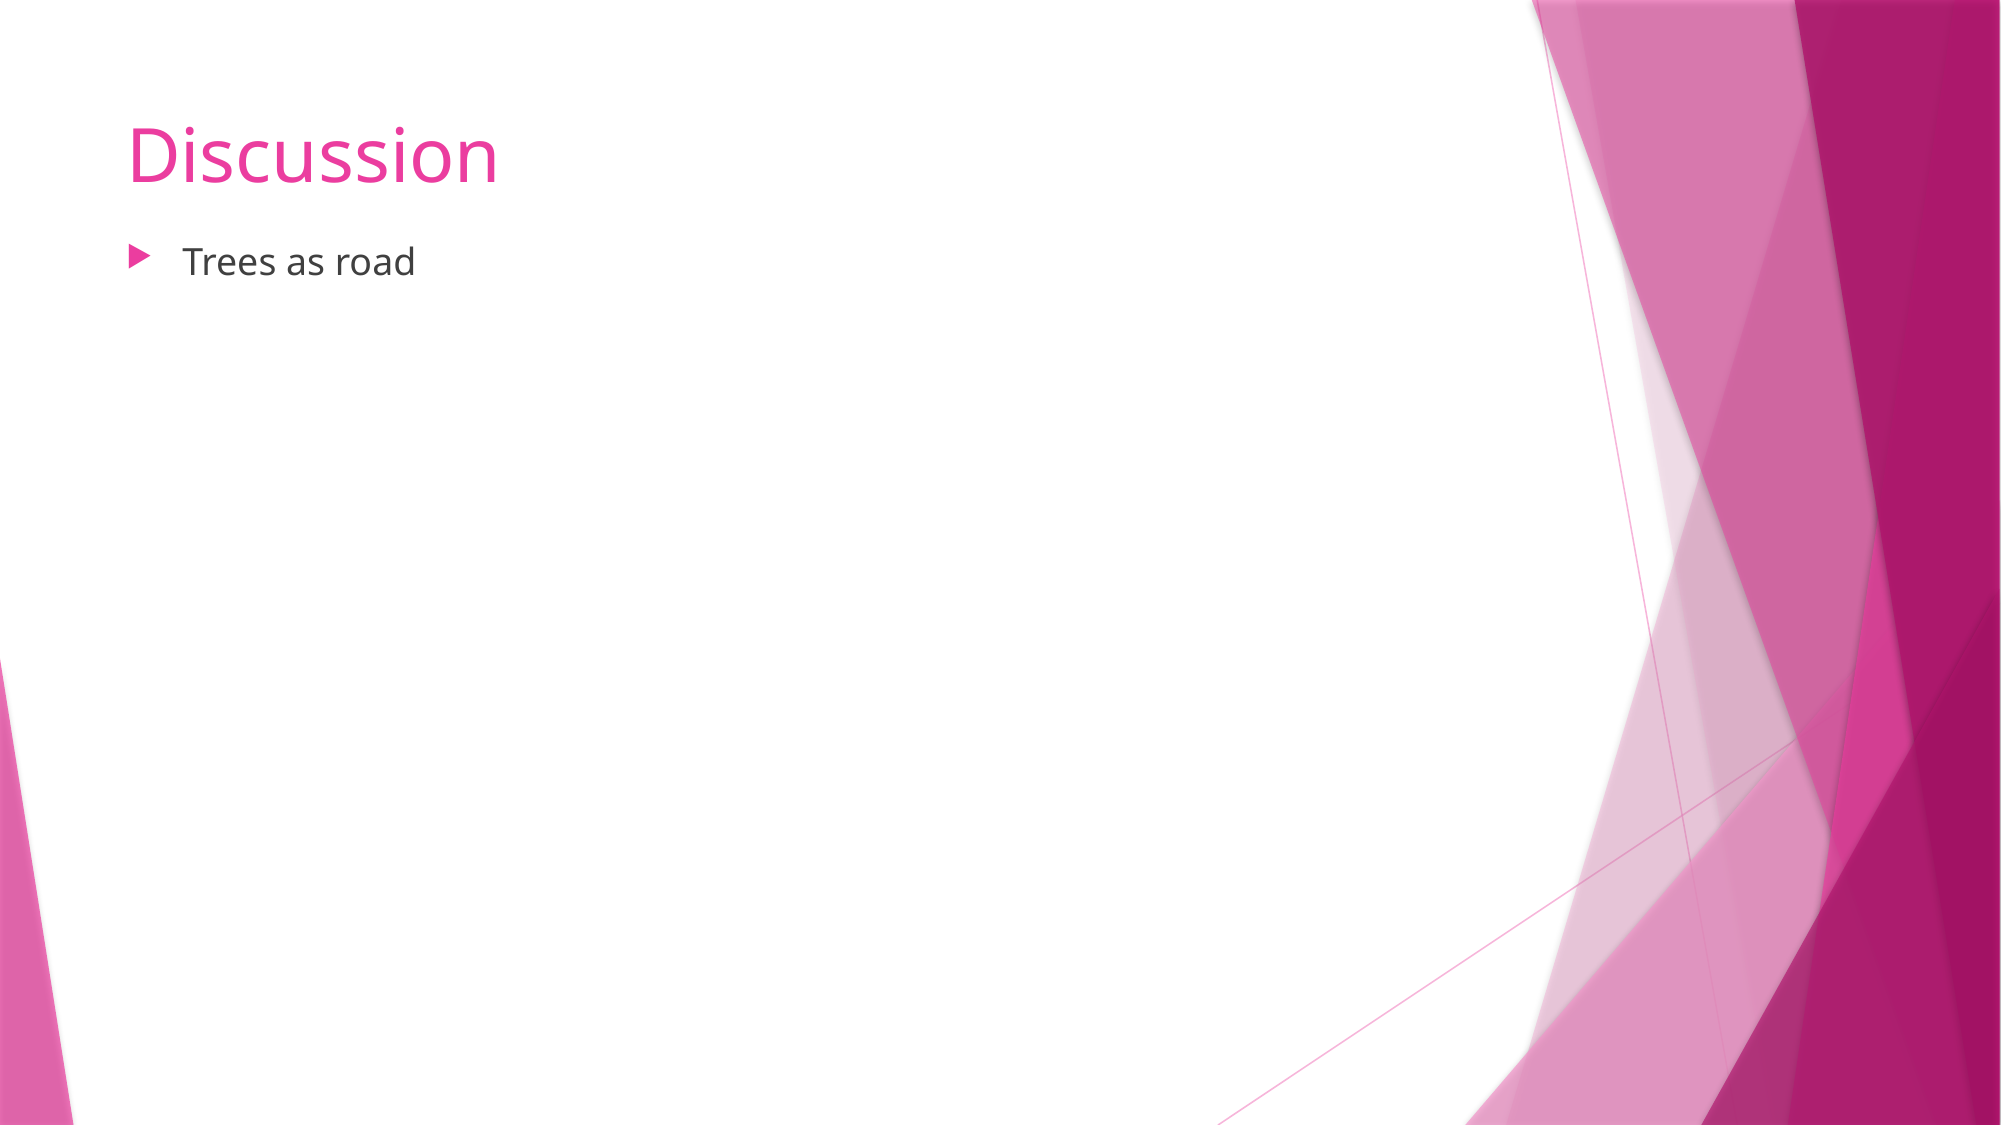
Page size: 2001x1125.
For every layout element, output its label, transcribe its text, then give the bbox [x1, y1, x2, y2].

list Trees as road [111, 229, 1522, 867]
title Discussion [111, 99, 1522, 220]
